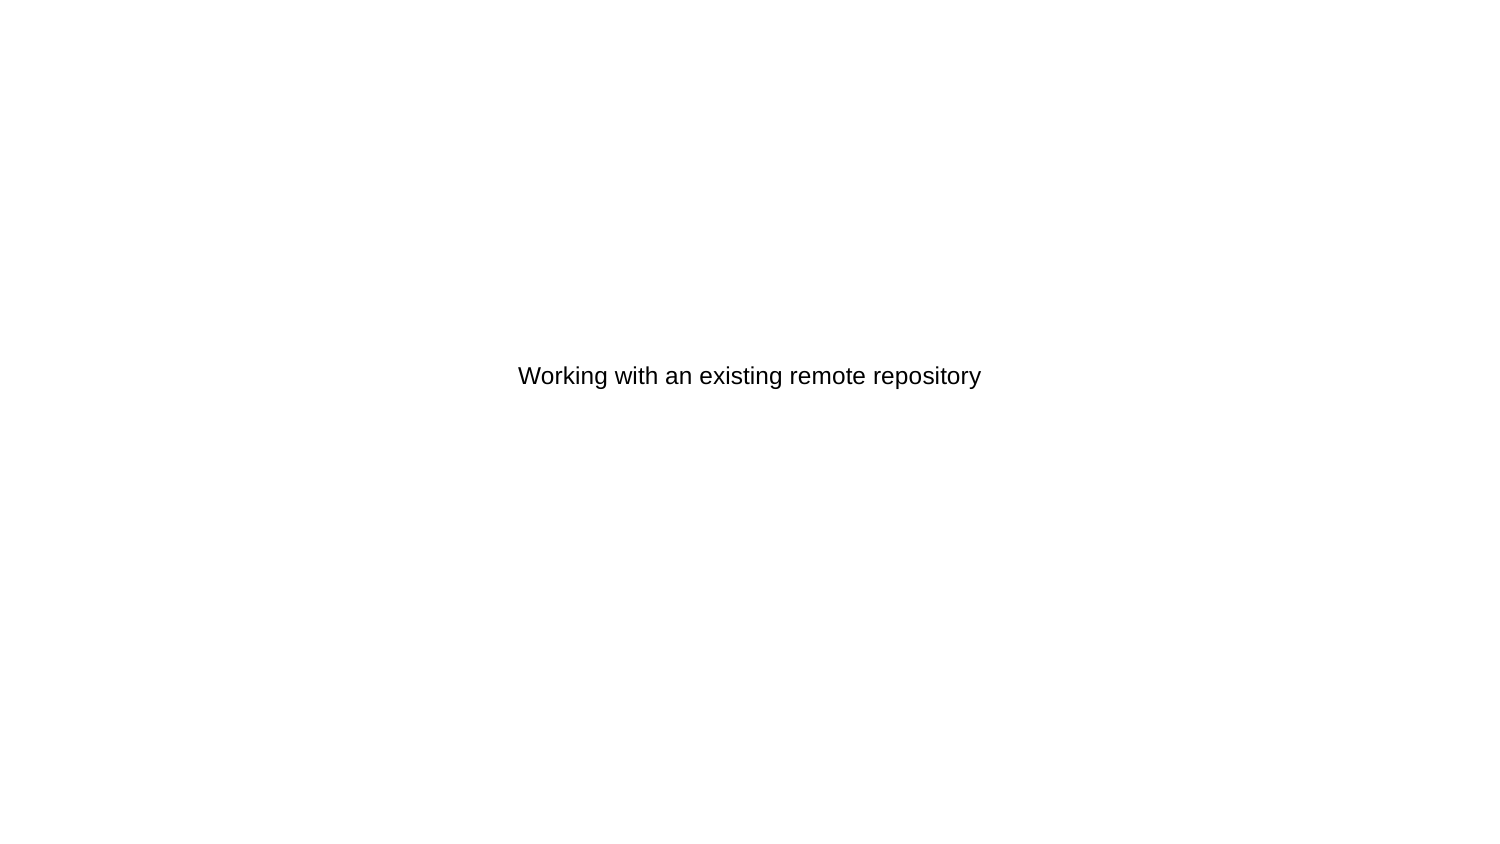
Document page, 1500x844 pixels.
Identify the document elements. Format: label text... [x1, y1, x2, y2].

title Working with an existing remote repository [51, 345, 1449, 440]
